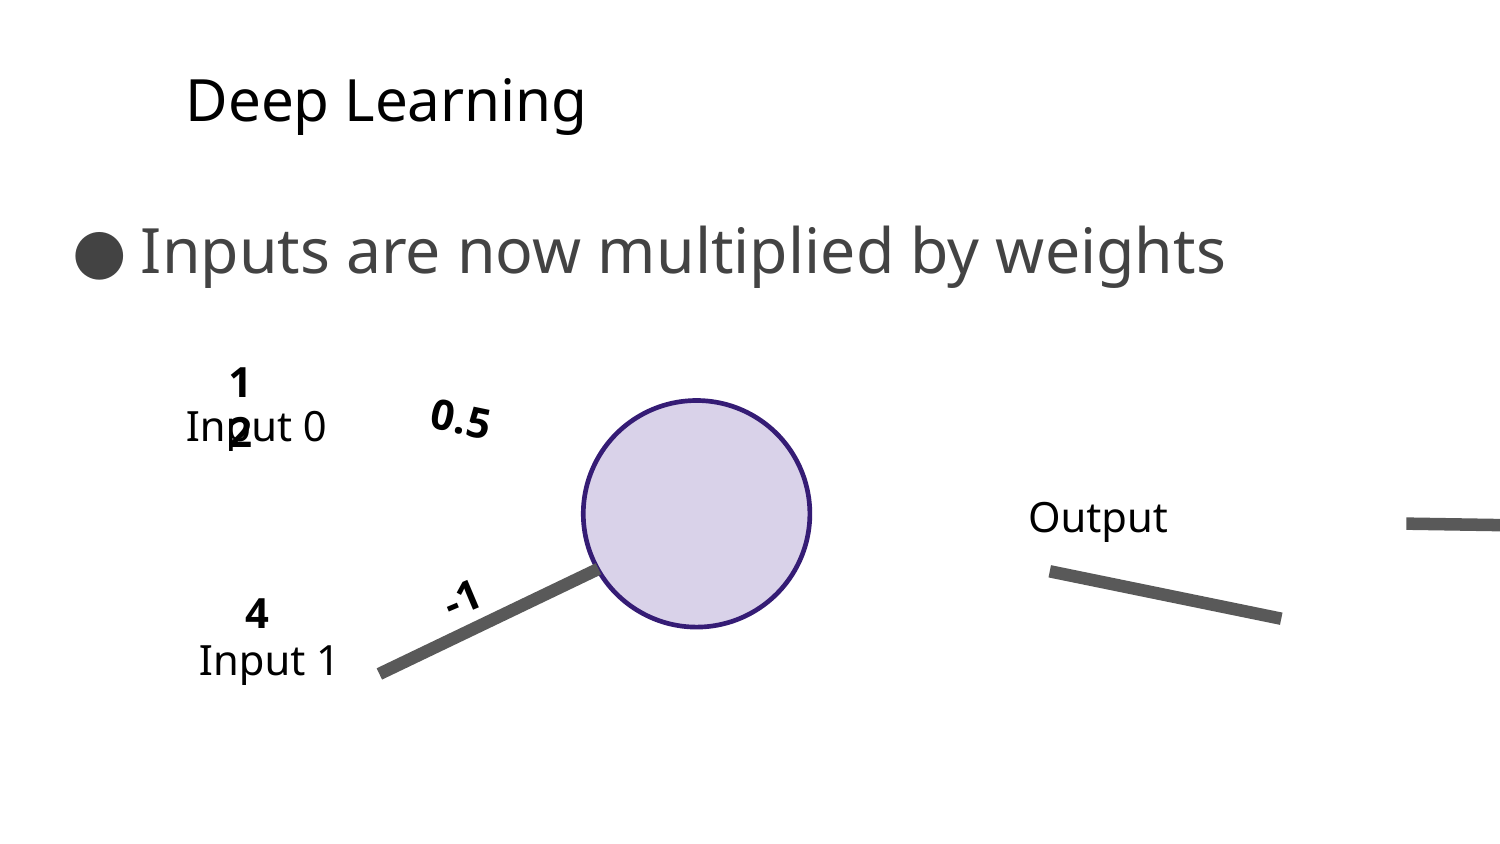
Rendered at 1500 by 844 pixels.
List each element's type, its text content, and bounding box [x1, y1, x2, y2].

text_box Inputs are now multiplied by weights [51, 184, 1449, 746]
text_box 0.5 [405, 369, 648, 504]
text_box Deep Learning [171, 48, 1449, 143]
text_box -1 [415, 485, 664, 666]
text_box Input 0 [171, 384, 491, 486]
text_box Input 1 [184, 618, 526, 719]
text_box Output [1013, 476, 1356, 577]
text_box 12 [213, 340, 286, 442]
text_box 4 [230, 571, 303, 672]
text_box [619, 400, 810, 628]
